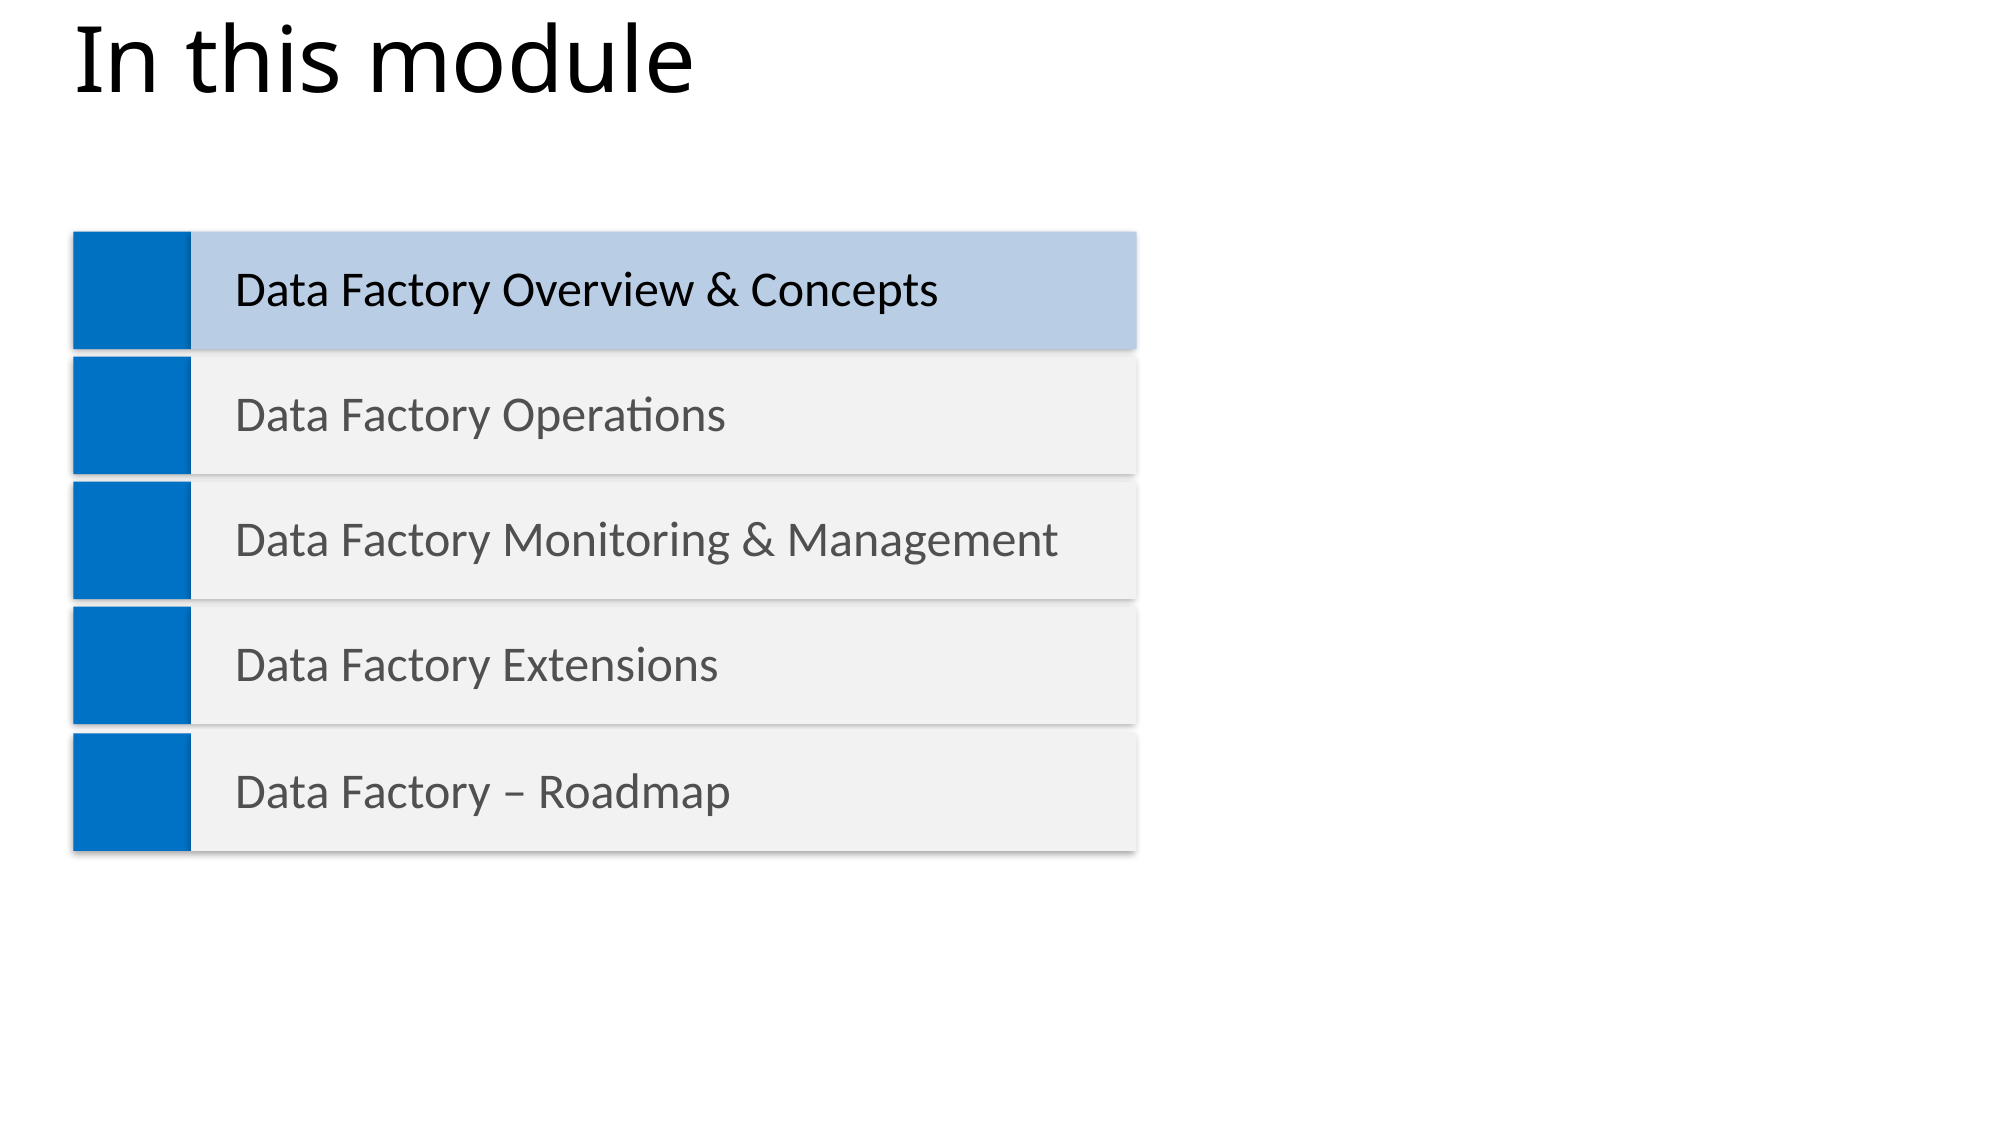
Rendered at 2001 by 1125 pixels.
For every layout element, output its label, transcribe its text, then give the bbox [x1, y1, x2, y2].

text_box [73, 231, 188, 350]
text_box Data Factory Overview & Concepts [190, 231, 1137, 350]
title In this module [59, 14, 1785, 232]
text_box [73, 606, 188, 725]
text_box [73, 482, 186, 600]
text_box Data Factory Operations [190, 356, 1137, 475]
text_box [73, 733, 188, 852]
text_box [73, 356, 187, 475]
text_box Data Factory – Roadmap [190, 733, 1137, 852]
text_box Data Factory Extensions [190, 606, 1137, 725]
text_box Data Factory Monitoring & Management [190, 482, 1137, 600]
